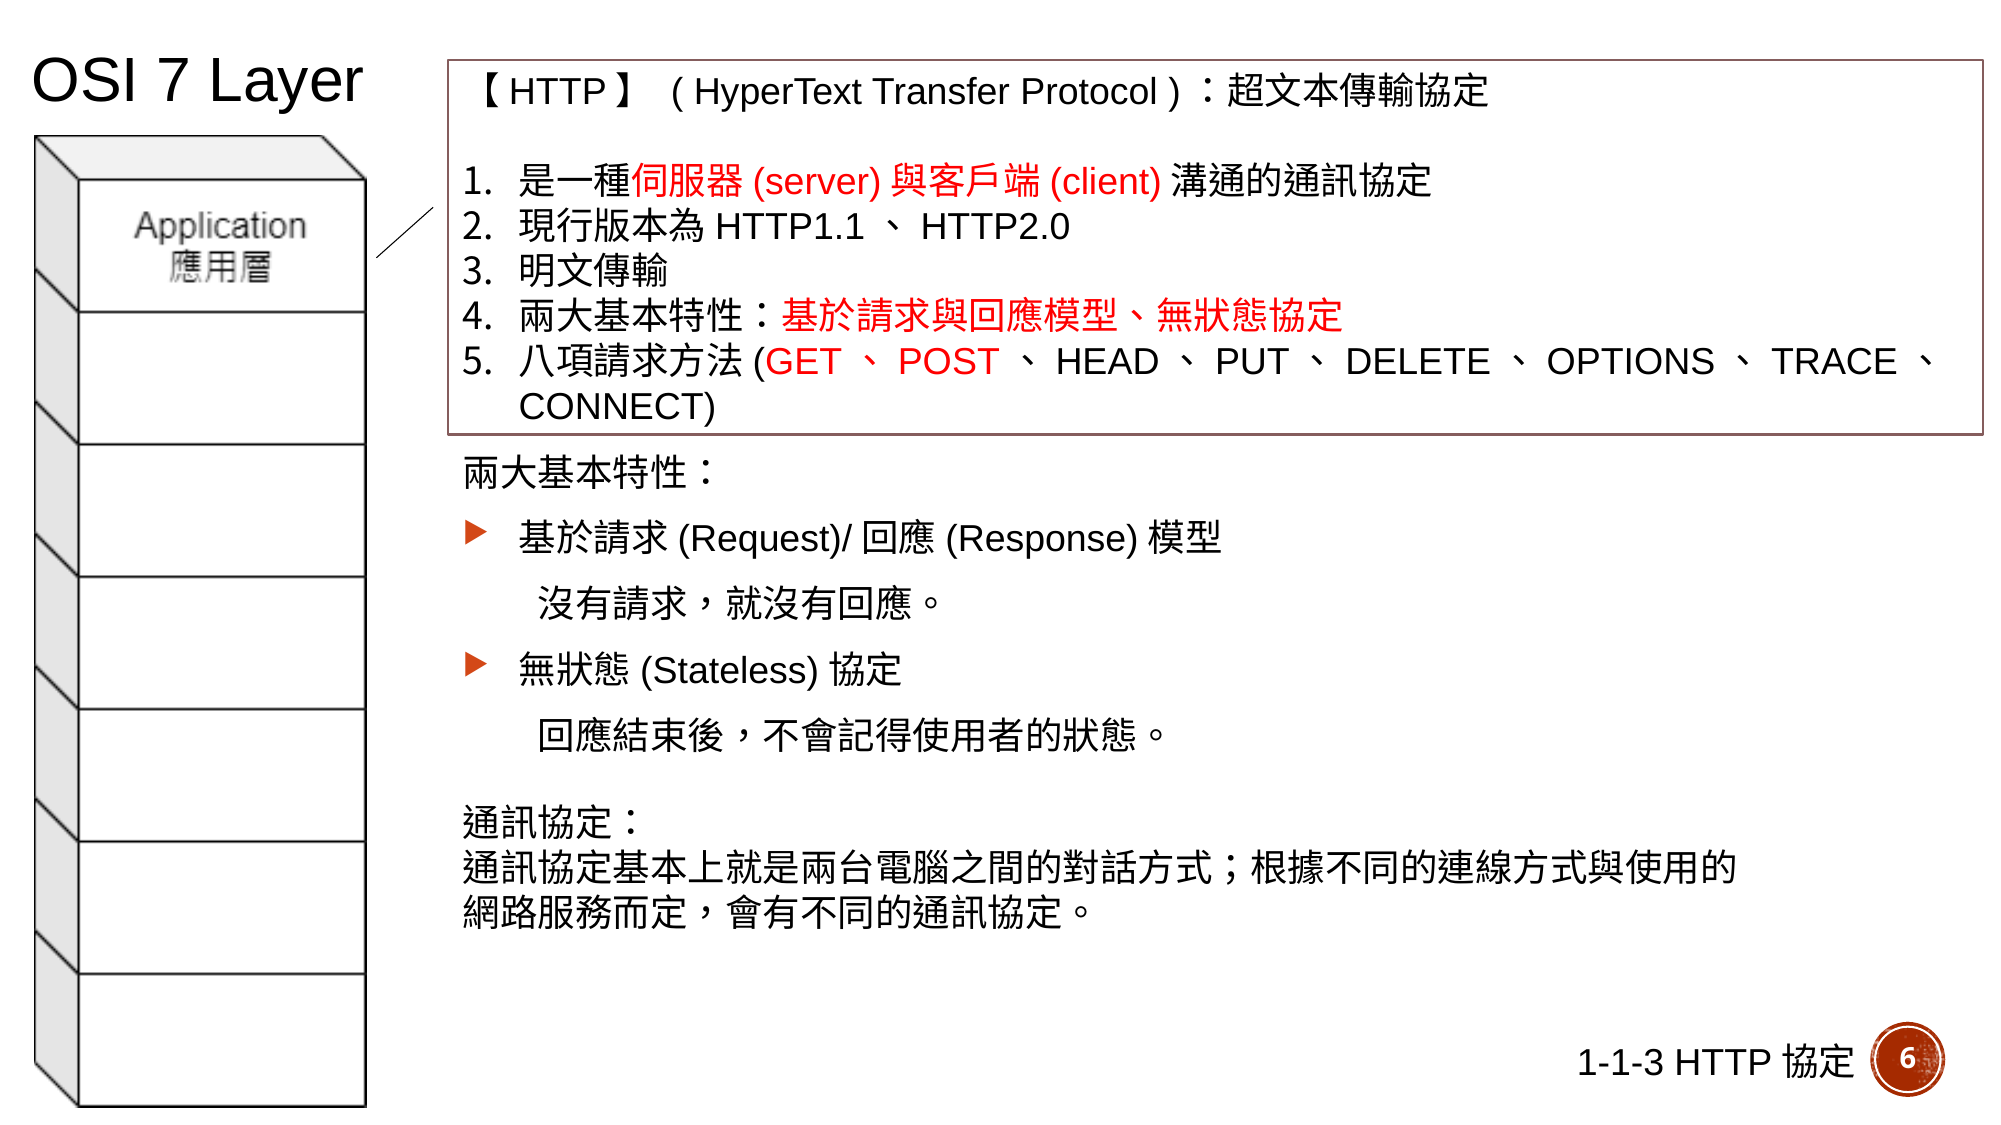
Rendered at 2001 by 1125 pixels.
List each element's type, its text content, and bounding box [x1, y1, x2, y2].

text_box 兩大基本特性： 基於請求(Request)/回應(Response)模型 沒有請求，就沒有回應。 無狀態(Stateless)協定 回應結束後，不會記得使用者的狀態。 [447, 441, 1452, 765]
slide_number 6 [1855, 1028, 1961, 1089]
text_box 【HTTP】 ( HyperText Transfer Protocol )：超文本傳輸協定 是一種伺服器(server)與客戶端(client)溝通的通訊協定 現行版本為HTTP1.1、HTTP2.0 明文傳輸 兩大基本特性：基於請求與回應模型、無狀態協定 八項請求方法(GET、POST、HEAD、PUT、DELETE、OPTIONS、TRACE、CONNECT) [447, 59, 1984, 436]
picture [34, 135, 367, 1108]
text_box 1-1-3 HTTP協定 [1562, 1030, 1872, 1091]
text_box 通訊協定： 通訊協定基本上就是兩台電腦之間的對話方式；根據不同的連線方式與使用的網路服務而定，會有不同的通訊協定。 [447, 791, 1767, 986]
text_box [106, 334, 338, 1089]
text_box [379, 210, 431, 255]
text_box OSI 7 Layer [17, 31, 384, 121]
